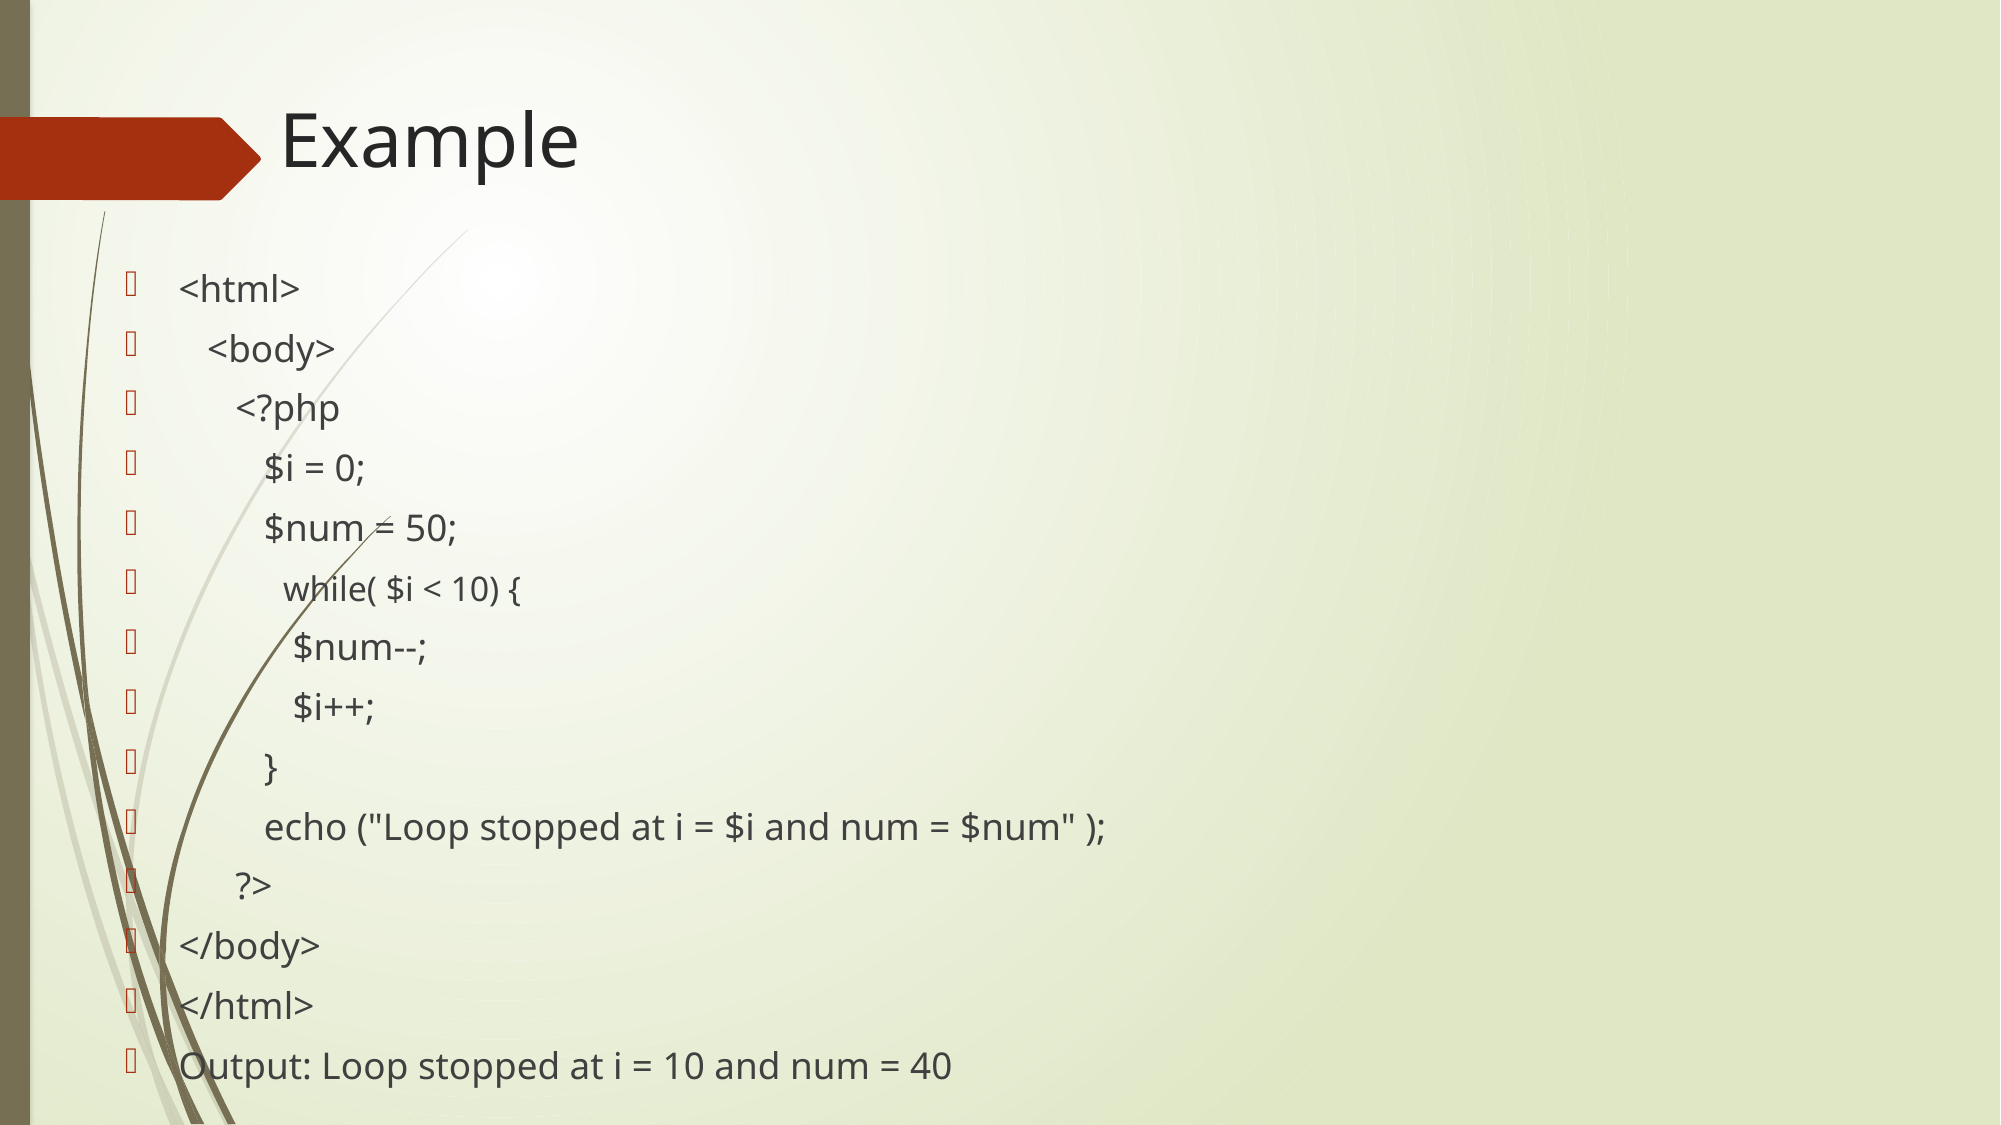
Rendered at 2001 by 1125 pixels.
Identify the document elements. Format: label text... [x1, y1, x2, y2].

list <html> <body> <?php $i = 0; $num = 50; while( $i < 10) { $num--; $i++; } echo ("Loop stopped at i = $i and num = $num" ); ?> </body> </html> Output: Loop stopped at i = 10 and num = 40 [109, 257, 1946, 1097]
title Example [264, 84, 1888, 231]
